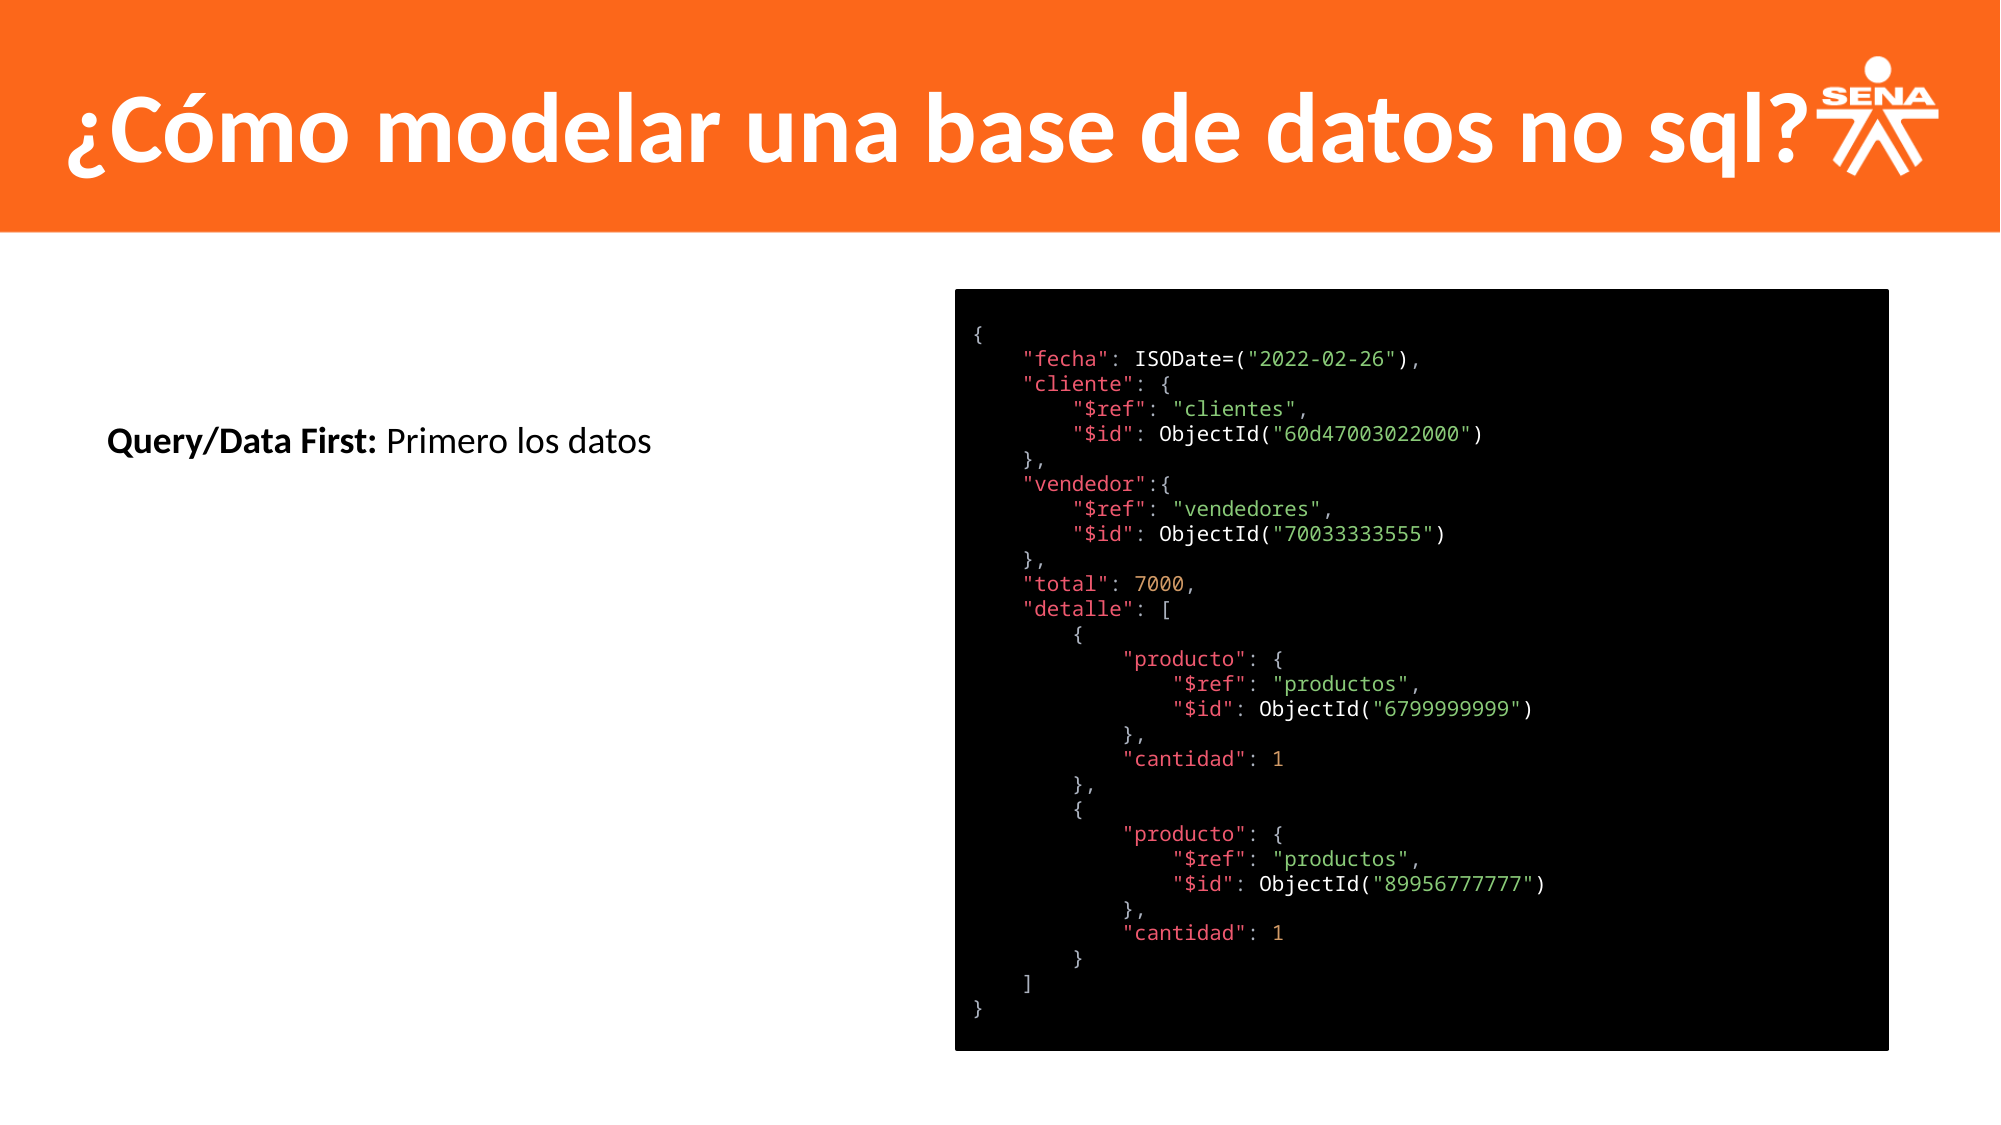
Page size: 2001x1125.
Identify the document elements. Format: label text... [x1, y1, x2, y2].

text_box { "fecha": ISODate=("2022-02-26"), "cliente": { "$ref": "clientes", "$id": ObjectId("60d47003022000") }, "vendedor":{ "$ref": "vendedores", "$id": ObjectId("70033333555") }, "total": 7000, "detalle": [ { "producto": { "$ref": "productos", "$id": ObjectId("6799999999") }, "cantidad": 1 }, { "producto": { "$ref": "productos", "$id": ObjectId("89956777777") }, "cantidad": 1 } ] } [956, 291, 1888, 1050]
text_box Query/Data First: Primero los datos [92, 401, 808, 592]
text_box ¿Cómo modelar una base de datos no sql? [48, 54, 1931, 190]
picture [0, 0, 2000, 1125]
